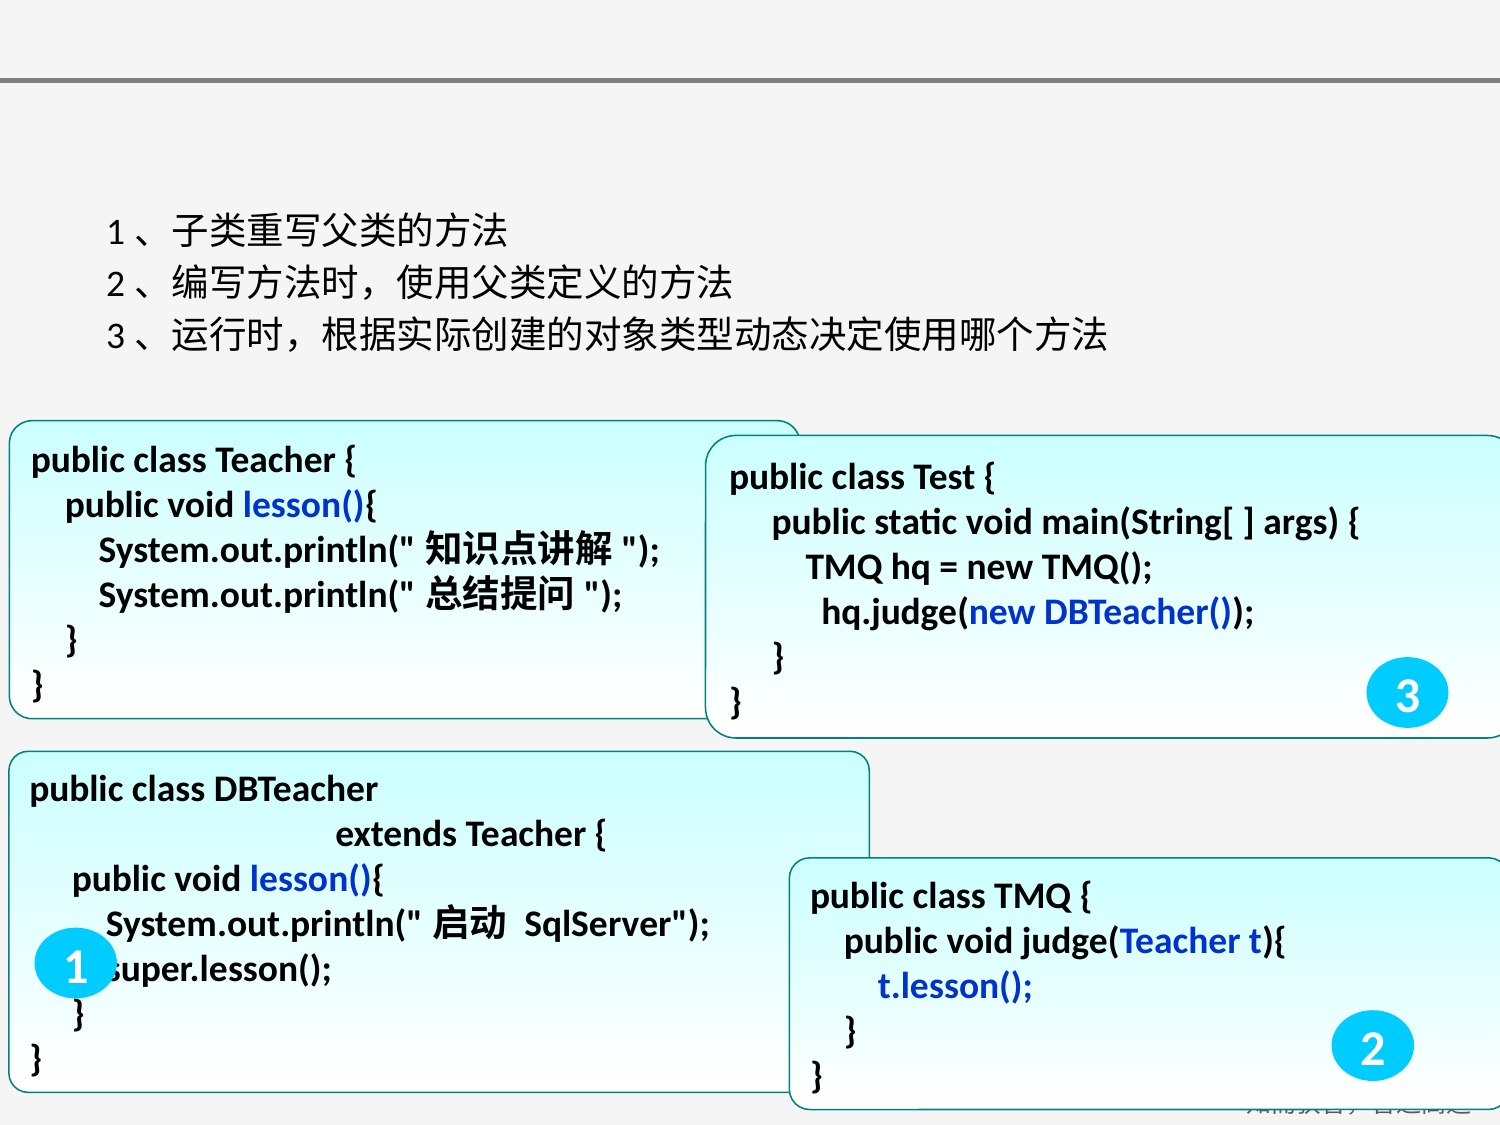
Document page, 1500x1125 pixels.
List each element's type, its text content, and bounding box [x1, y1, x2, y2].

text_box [705, 435, 1500, 740]
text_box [8, 751, 870, 1095]
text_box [789, 857, 1500, 1112]
text_box public class Teacher { public void lesson(){ System.out.println("知识点讲解"); System.out.println("总结提问"); } } [9, 420, 798, 719]
text_box 1、子类重写父类的方法 2、编写方法时，使用父类定义的方法 3、运行时，根据实际创建的对象类型动态决定使用哪个方法 [91, 208, 1480, 374]
